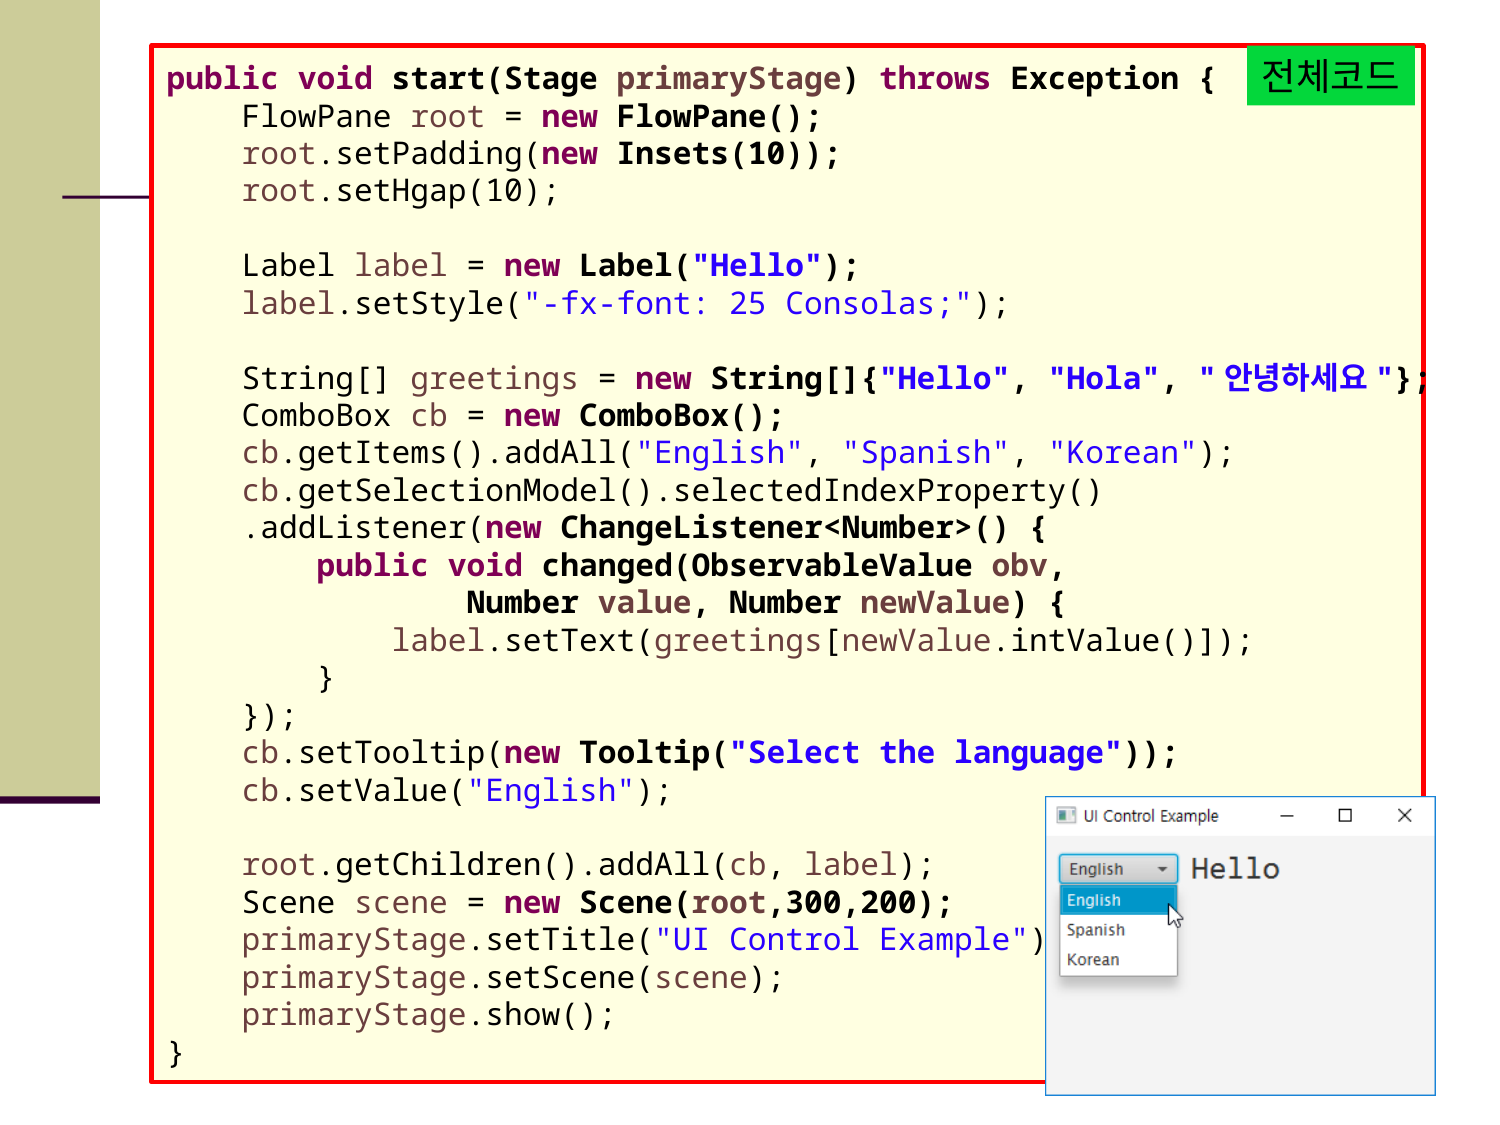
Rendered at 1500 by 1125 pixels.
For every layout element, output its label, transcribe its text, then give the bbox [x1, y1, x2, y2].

text_box 전체코드 [1247, 45, 1415, 106]
picture [1045, 795, 1436, 1096]
text_box public void start(Stage primaryStage) throws Exception { FlowPane root = new FlowPane(); root.setPadding(new Insets(10)); root.setHgap(10); Label label = new Label("Hello"); label.setStyle("-fx-font: 25 Consolas;"); String[] greetings = new String[]{"Hello", "Hola", "안녕하세요"}; ComboBox cb = new ComboBox(); cb.getItems().addAll("English", "Spanish", "Korean"); cb.getSelectionModel().selectedIndexProperty() .addListener(new ChangeListener<Number>() { public void changed(ObservableValue obv, Number value, Number newValue) { label.setText(greetings[newValue.intValue()]); } }); cb.setTooltip(new Tooltip("Select the language")); cb.setValue("English"); root.getChildren().addAll(cb, label); Scene scene = new Scene(root,300,200); primaryStage.setTitle("UI Control Example"); primaryStage.setScene(scene); primaryStage.show(); } [151, 45, 1424, 1083]
